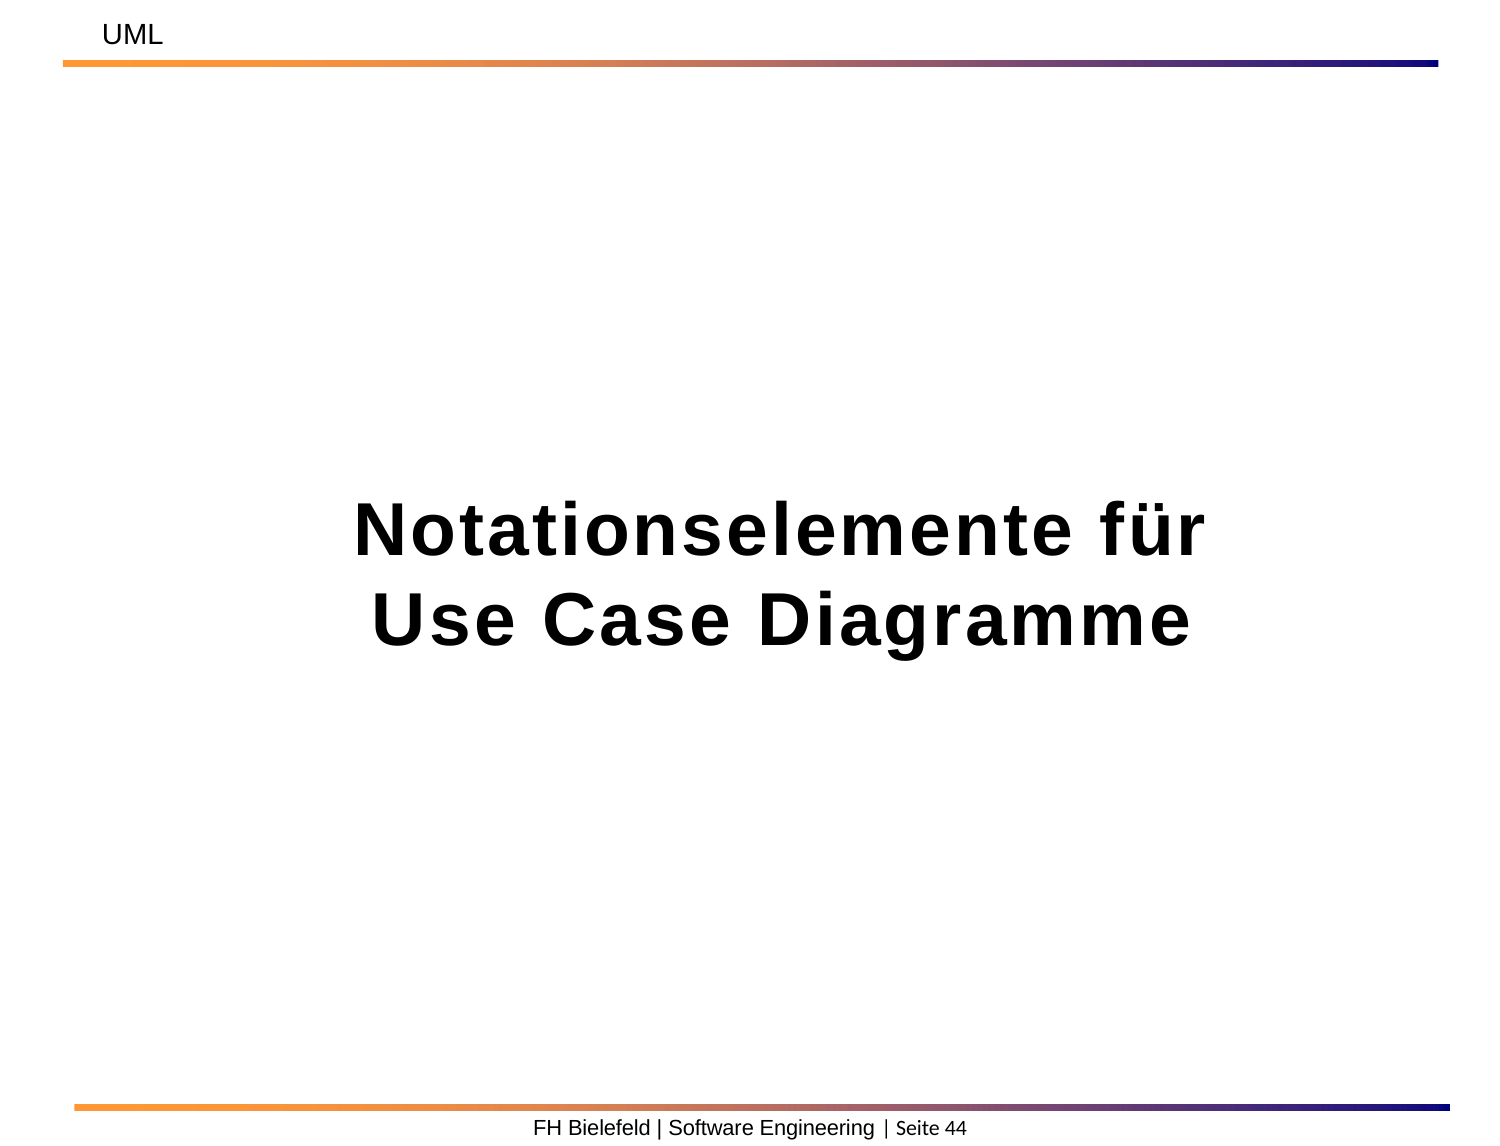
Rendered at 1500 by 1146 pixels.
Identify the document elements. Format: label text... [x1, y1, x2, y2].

text_box Notationselemente für Use Case Diagramme [337, 480, 1225, 661]
picture [1319, 60, 1439, 67]
picture [62, 60, 99, 67]
text_box UML [99, 15, 1319, 74]
picture [74, 1104, 1450, 1111]
